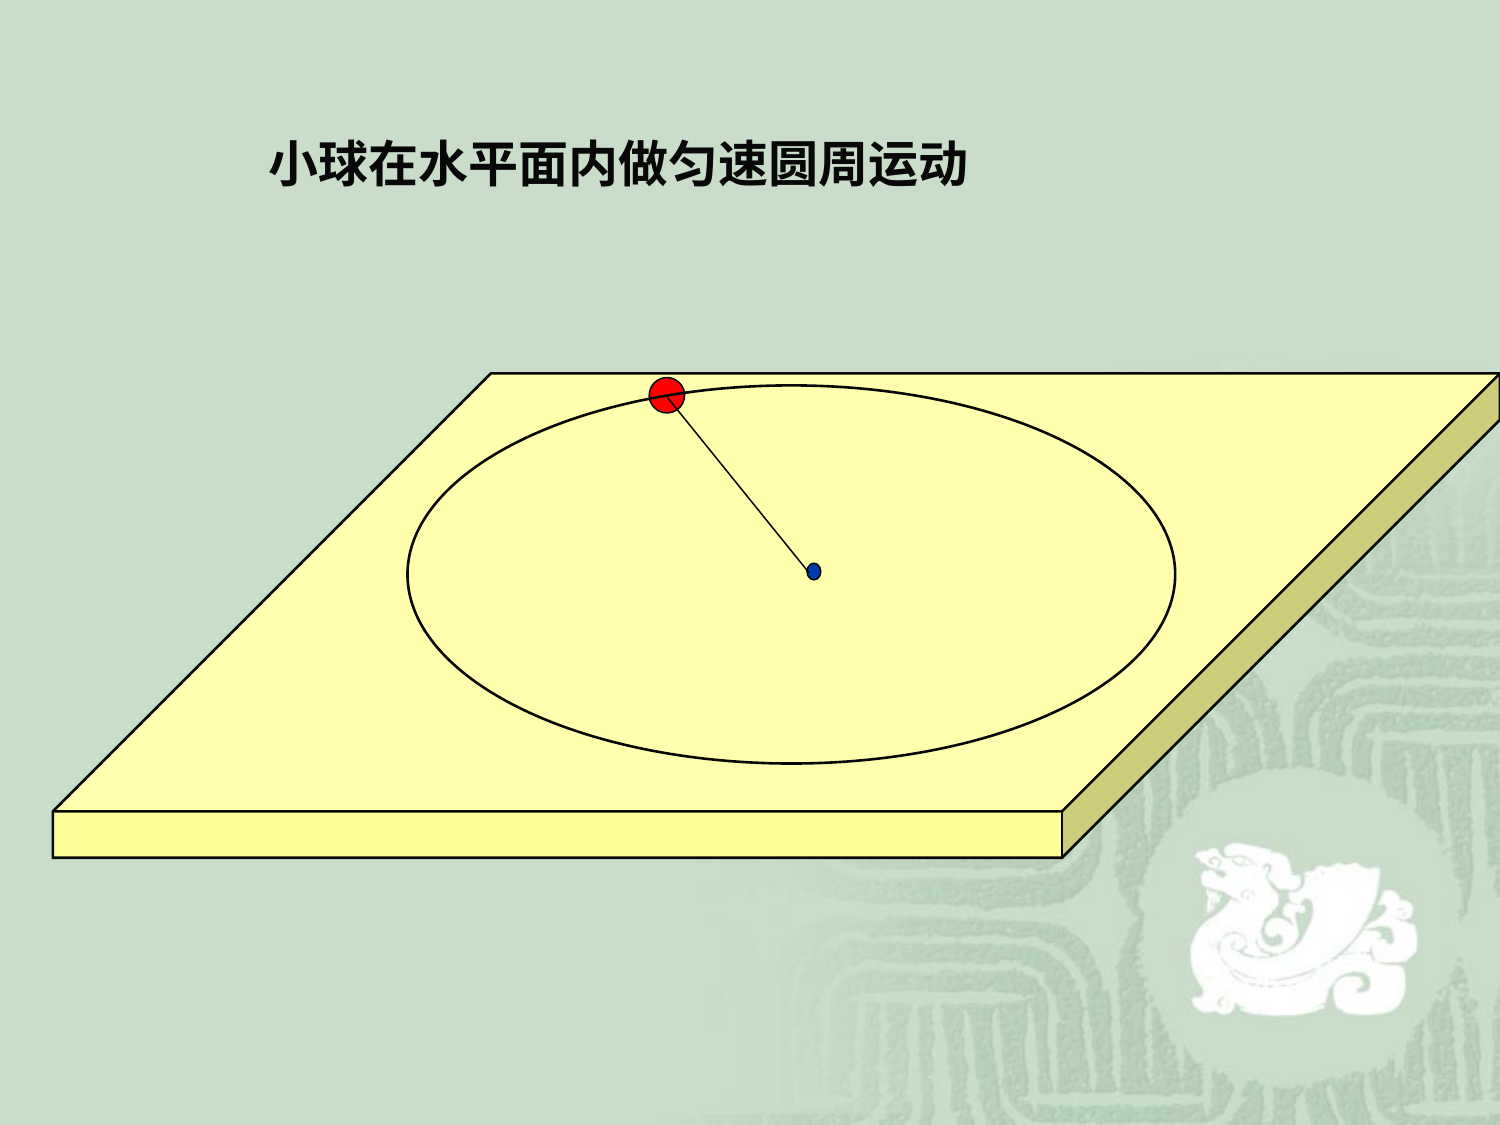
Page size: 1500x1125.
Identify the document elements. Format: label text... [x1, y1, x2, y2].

text_box [52, 373, 1500, 858]
picture [0, 0, 1500, 1125]
text_box 小球在水平面内做匀速圆周运动 [253, 125, 1034, 201]
text_box [649, 377, 685, 398]
text_box [407, 385, 1176, 764]
